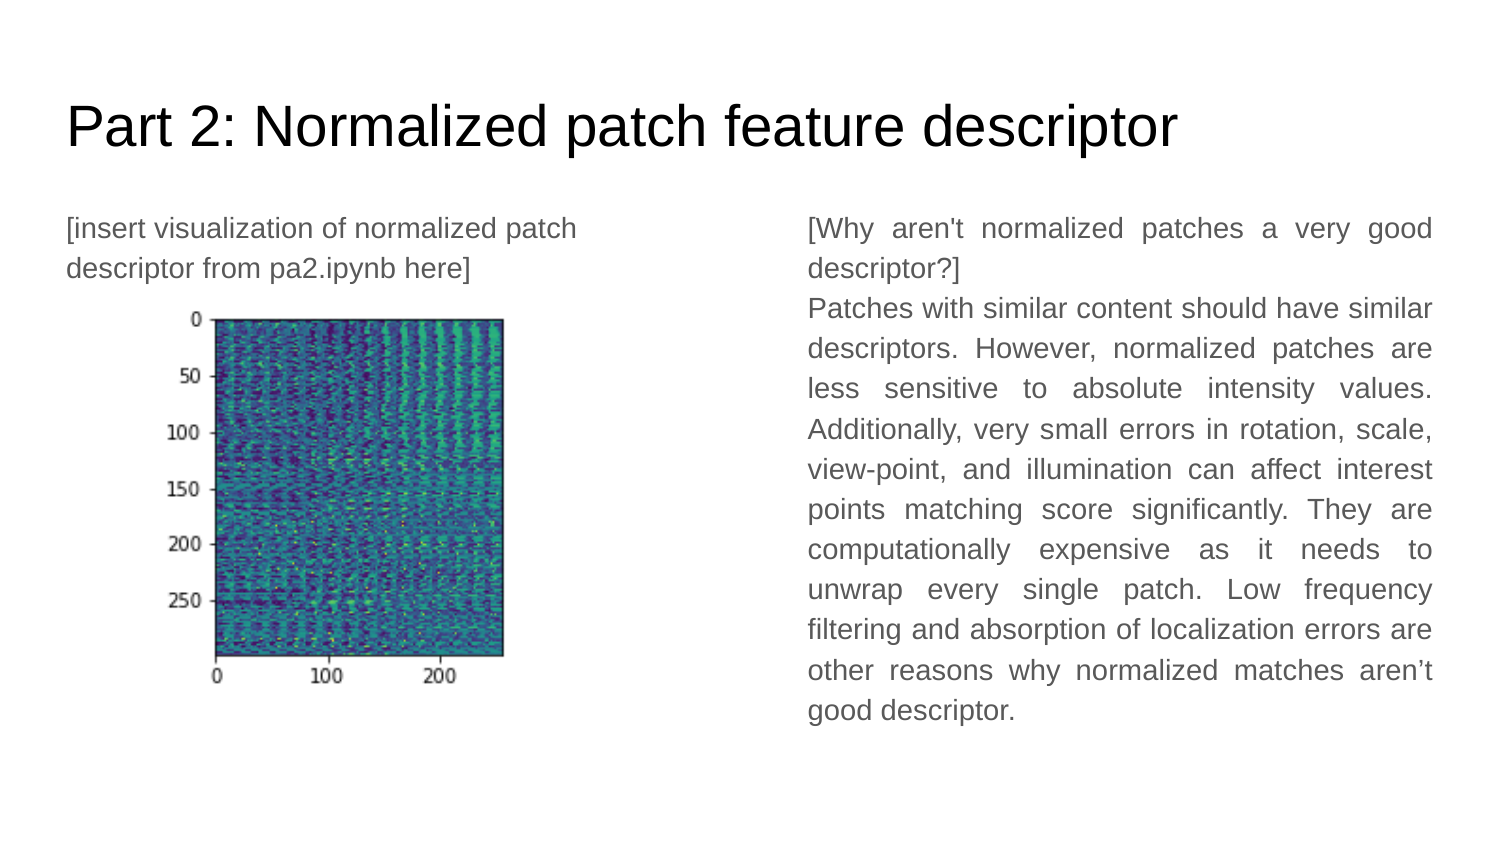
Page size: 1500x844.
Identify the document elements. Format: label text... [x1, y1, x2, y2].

list [Why aren't normalized patches a very good descriptor?] Patches with similar content should have similar descriptors. However, normalized patches are less sensitive to absolute intensity values. Additionally, very small errors in rotation, scale, view-point, and illumination can affect interest points matching score significantly. They are computationally expensive as it needs to unwrap every single patch. Low frequency filtering and absorption of localization errors are other reasons why normalized matches aren’t good descriptor. [792, 189, 1449, 750]
picture [155, 293, 525, 693]
list [insert visualization of normalized patch descriptor from pa2.ipynb here] [51, 189, 708, 750]
title Part 2: Normalized patch feature descriptor [51, 72, 1449, 167]
